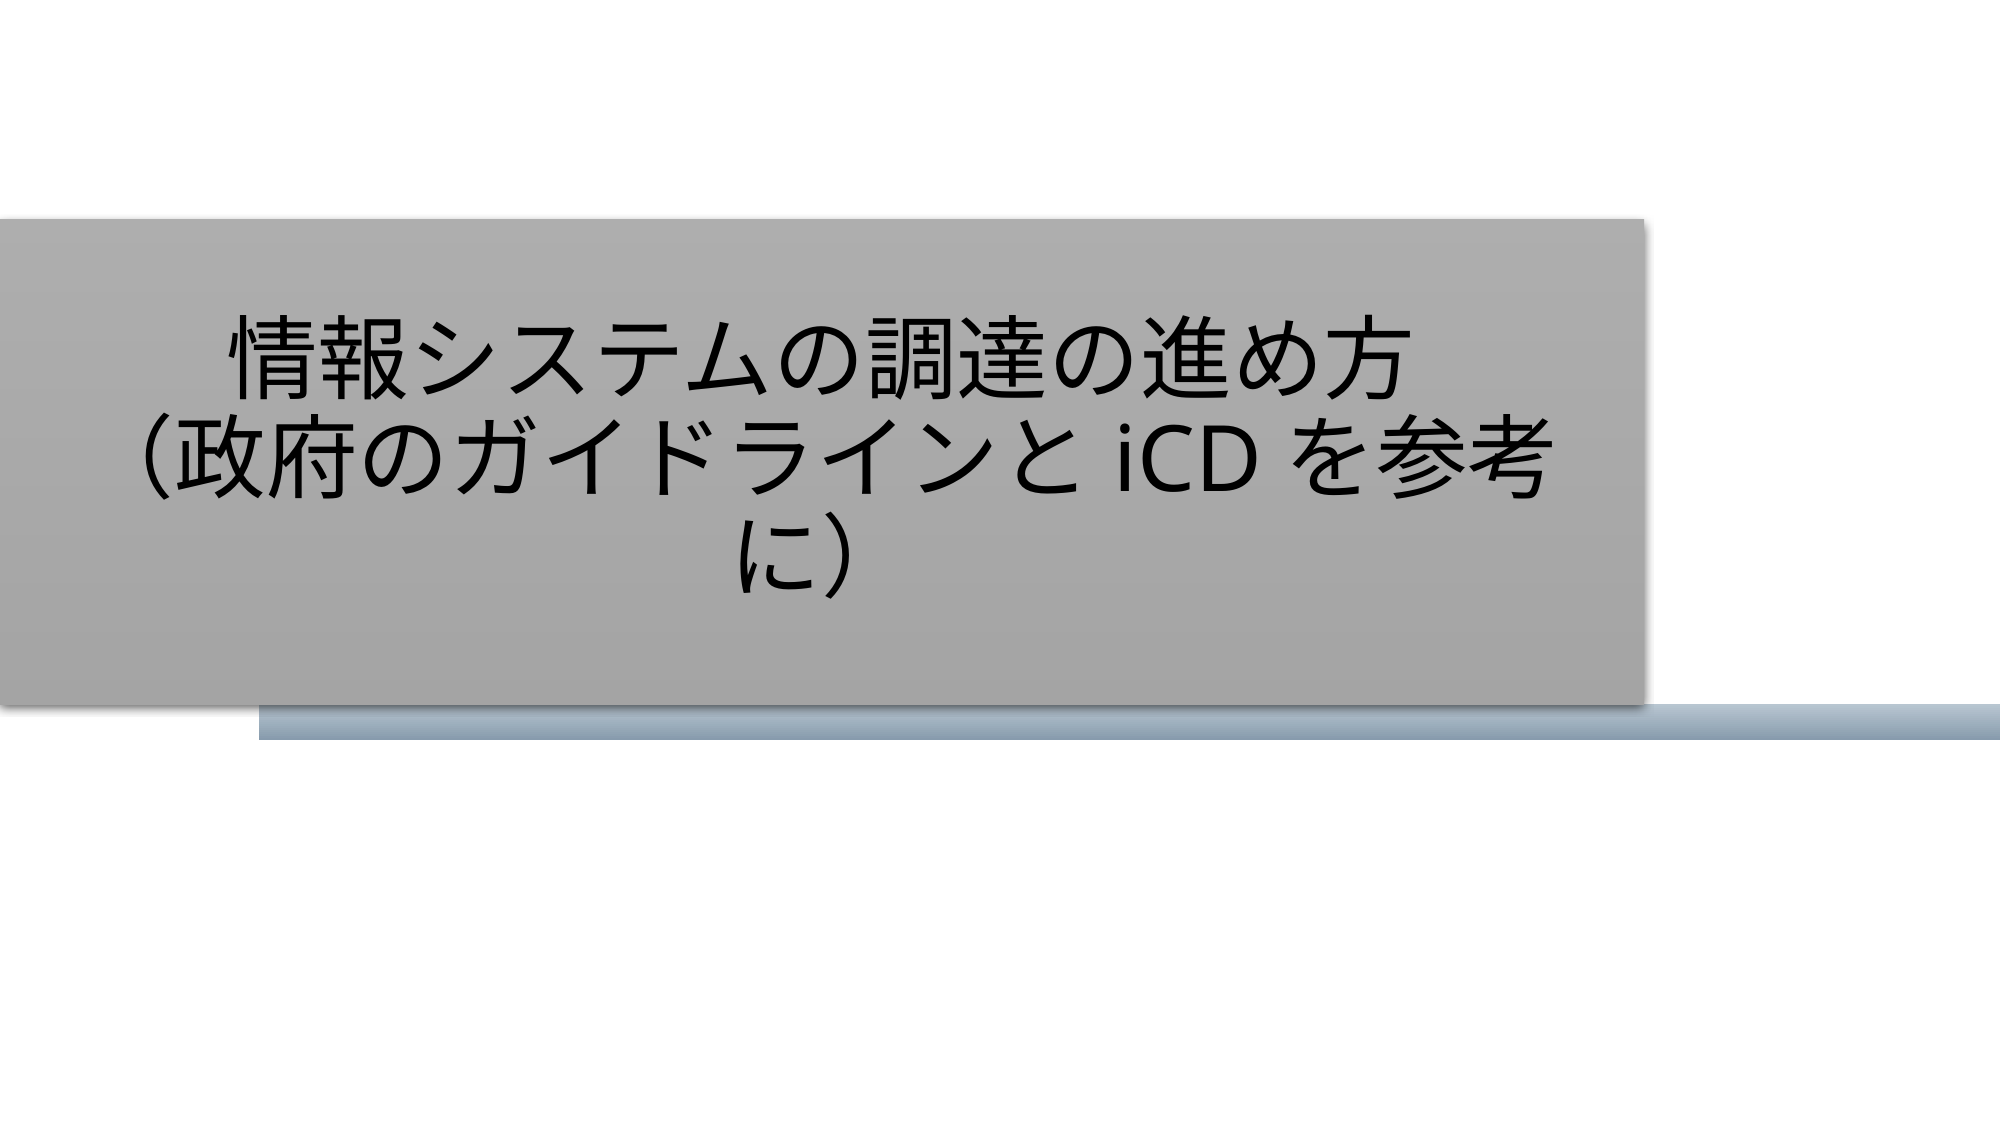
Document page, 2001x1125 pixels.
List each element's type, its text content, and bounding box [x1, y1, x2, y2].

title 情報システムの調達の進め方 （政府のガイドラインとiCDを参考に） [0, 219, 1645, 705]
picture [259, 704, 2000, 740]
